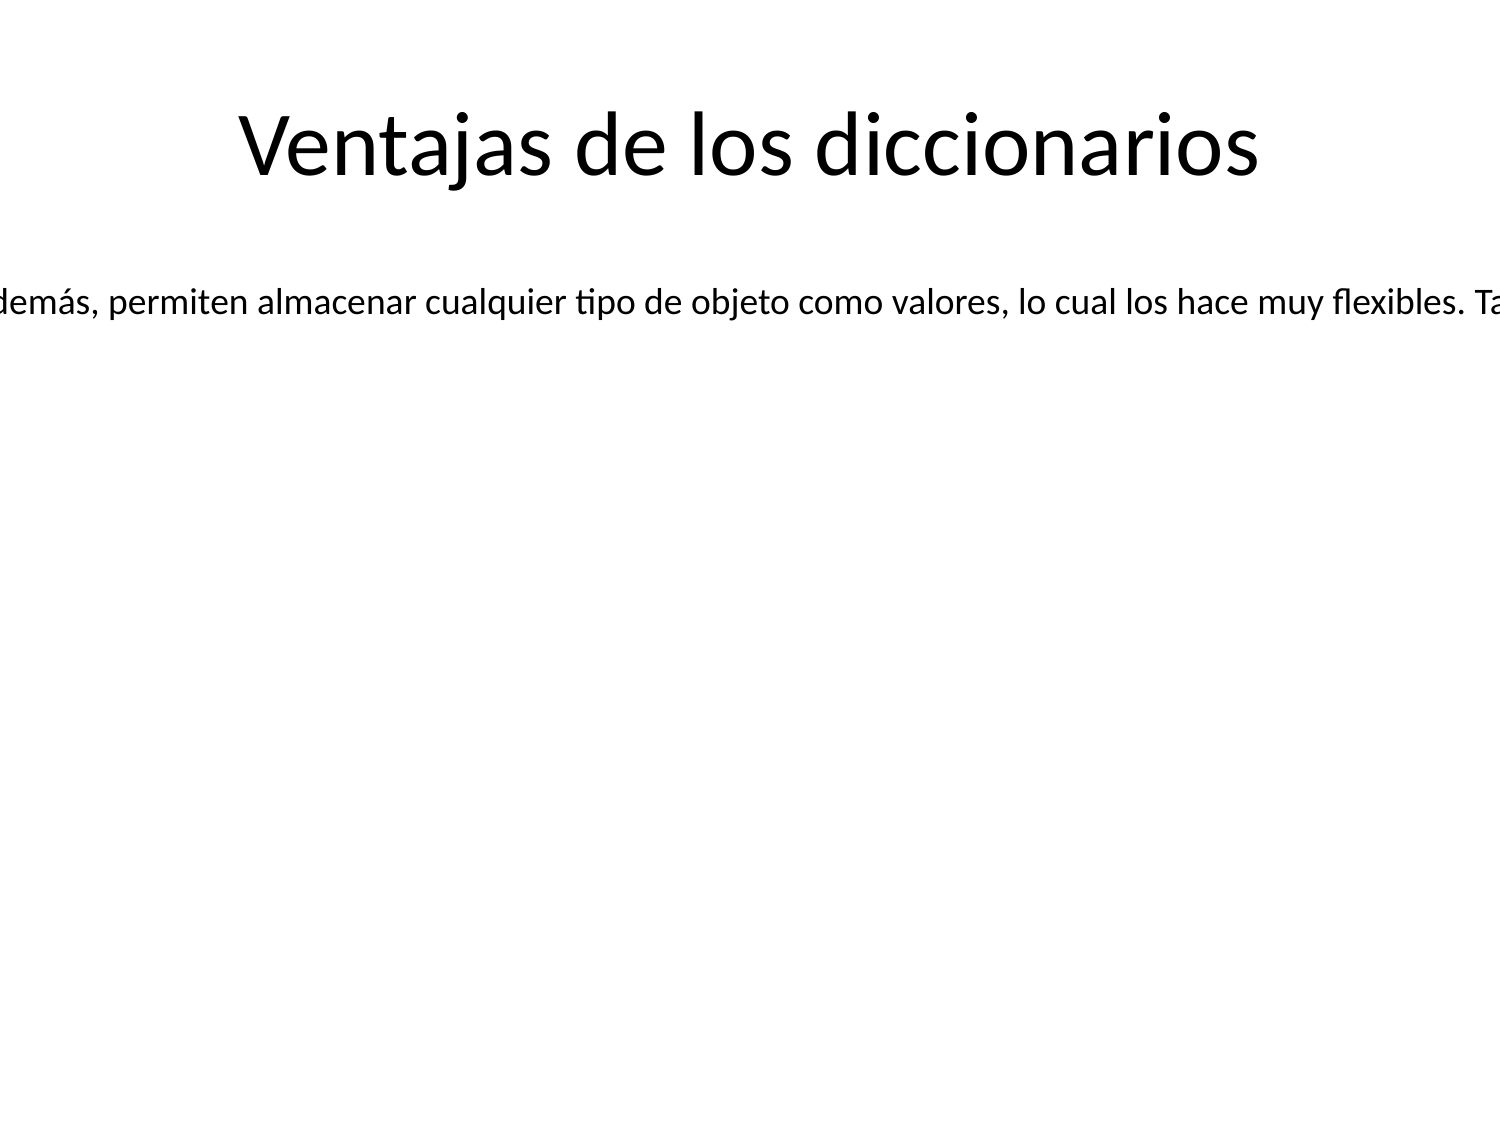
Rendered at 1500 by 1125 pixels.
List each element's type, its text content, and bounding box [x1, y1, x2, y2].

title Ventajas de los diccionarios [75, 45, 1425, 224]
text_box Una de las ventajas de los diccionarios en Python es su rapidez en la búsqueda de valores mediante las claves. Además, permiten almacenar cualquier tipo de objeto como valores, lo cual los hace muy flexibles. También es posible modificar, eliminar y agregar elementos a un diccionario de forma sencilla. [0, 224, 1500, 330]
